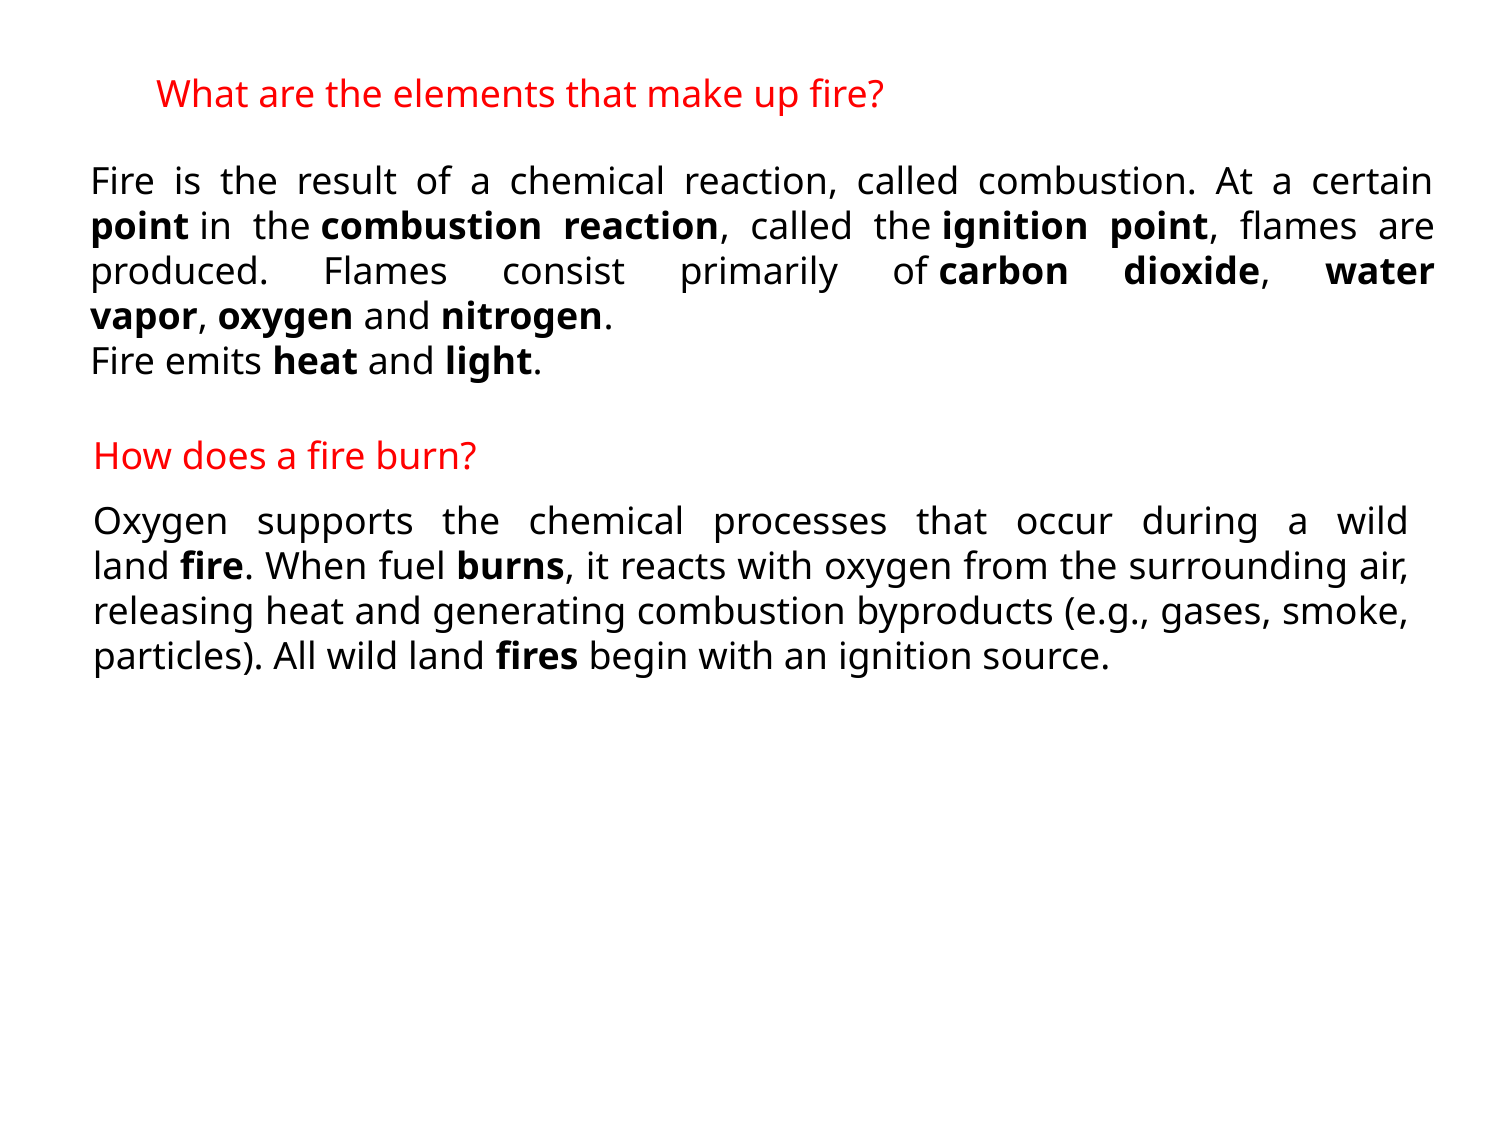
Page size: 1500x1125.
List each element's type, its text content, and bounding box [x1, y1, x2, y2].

text_box Fire is the result of a chemical reaction, called combustion. At a certain point in the combustion reaction, called the ignition point, flames are produced. Flames consist primarily of carbon dioxide, water vapor, oxygen and nitrogen. Fire emits heat and light. [75, 149, 1450, 390]
text_box What are the elements that make up fire? [141, 62, 900, 123]
text_box Oxygen supports the chemical processes that occur during a wild land fire. When fuel burns, it reacts with oxygen from the surrounding air, releasing heat and generating combustion byproducts (e.g., gases, smoke, particles). All wild land fires begin with an ignition source. [78, 489, 1425, 685]
text_box How does a fire burn? [78, 424, 691, 485]
